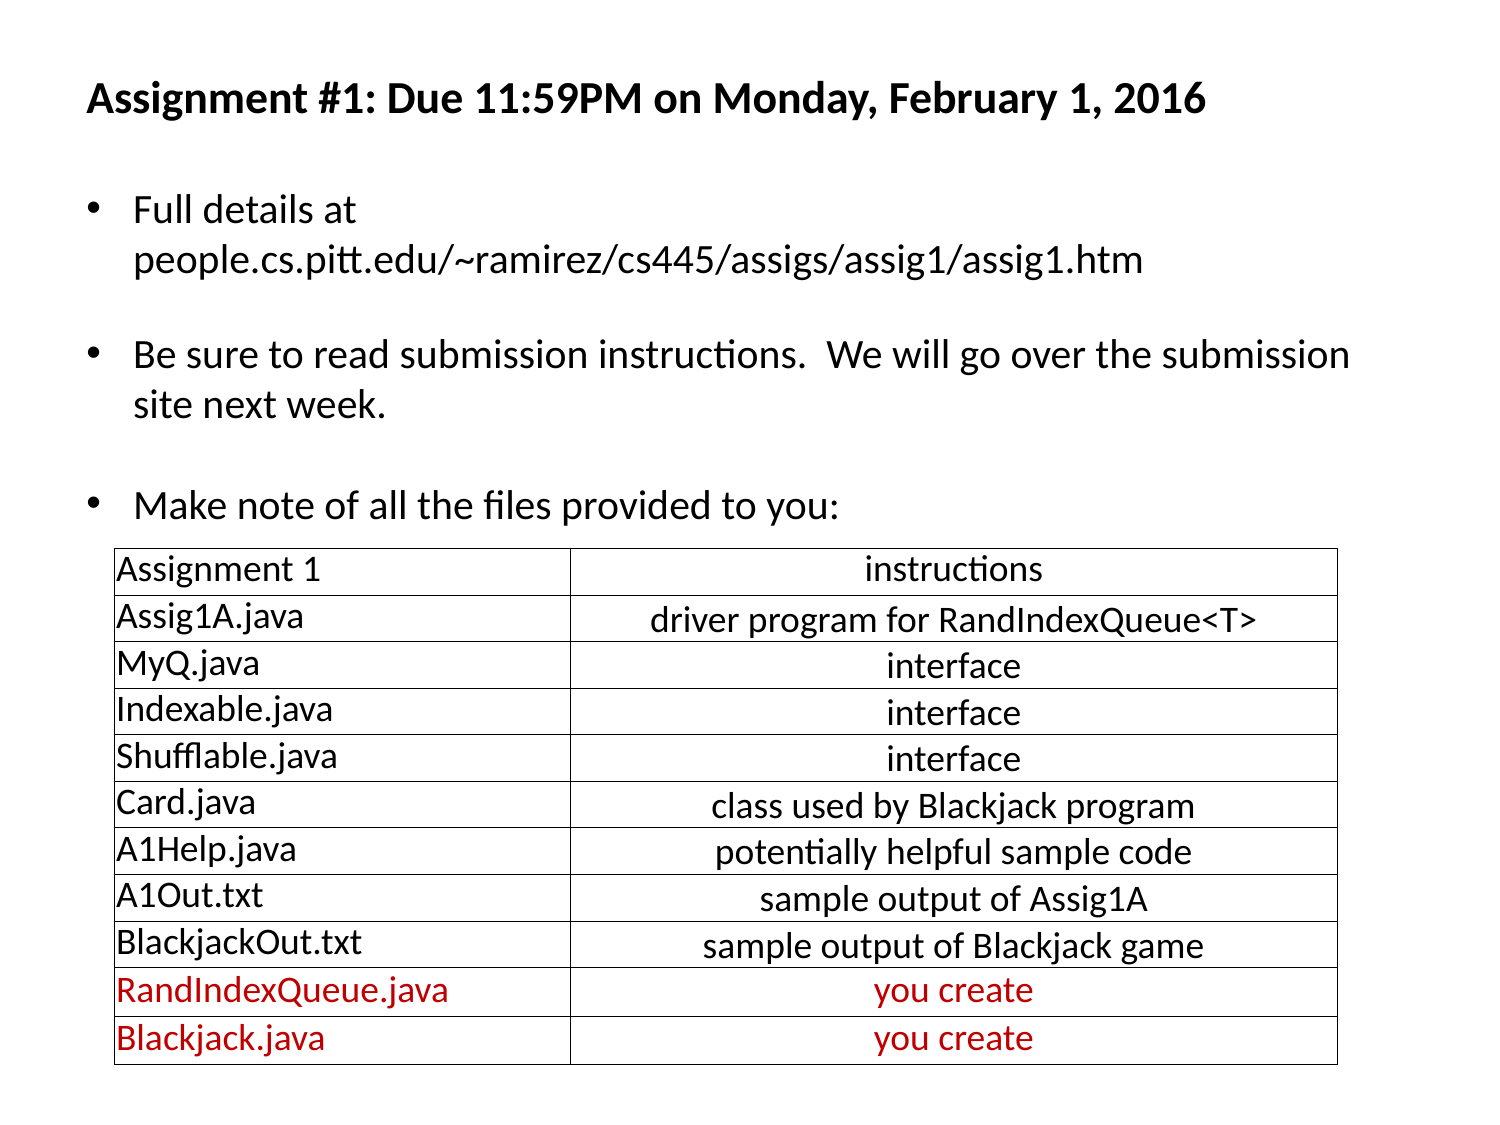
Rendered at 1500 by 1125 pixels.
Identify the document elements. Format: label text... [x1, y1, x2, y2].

table_cell driver program for RandIndexQueue<T> [571, 596, 1337, 641]
table_cell sample output of Blackjack game [571, 922, 1337, 967]
table_cell sample output of Assig1A [571, 875, 1337, 921]
table_cell Shufflable.java [115, 735, 570, 781]
table_cell class used by Blackjack program [571, 782, 1337, 827]
text_box Assignment #1: Due 11:59PM on Monday, February 1, 2016 [71, 60, 1381, 131]
table_cell Assig1A.java [115, 596, 570, 641]
table_cell interface [571, 735, 1337, 781]
table_cell BlackjackOut.txt [115, 922, 570, 967]
table_cell Card.java [115, 782, 570, 827]
table_cell you create [571, 1017, 1337, 1064]
table_cell interface [571, 642, 1337, 688]
table_cell A1Help.java [115, 828, 570, 874]
table_cell Indexable.java [115, 689, 570, 734]
table_header instructions [571, 549, 1337, 595]
text_box Full details at people.cs.pitt.edu/~ramirez/cs445/assigs/assig1/assig1.htm Be sure to read submission instructions. We will go over the submission site next week. Make note of all the files provided to you: [71, 174, 1381, 580]
table_cell you create [571, 968, 1337, 1016]
table_cell interface [571, 689, 1337, 734]
table_cell MyQ.java [115, 642, 570, 688]
table_cell RandIndexQueue.java [115, 968, 570, 1016]
table_cell A1Out.txt [115, 875, 570, 921]
table_cell Blackjack.java [115, 1017, 570, 1064]
table_cell potentially helpful sample code [571, 828, 1337, 874]
table_header Assignment 1 [115, 549, 570, 595]
